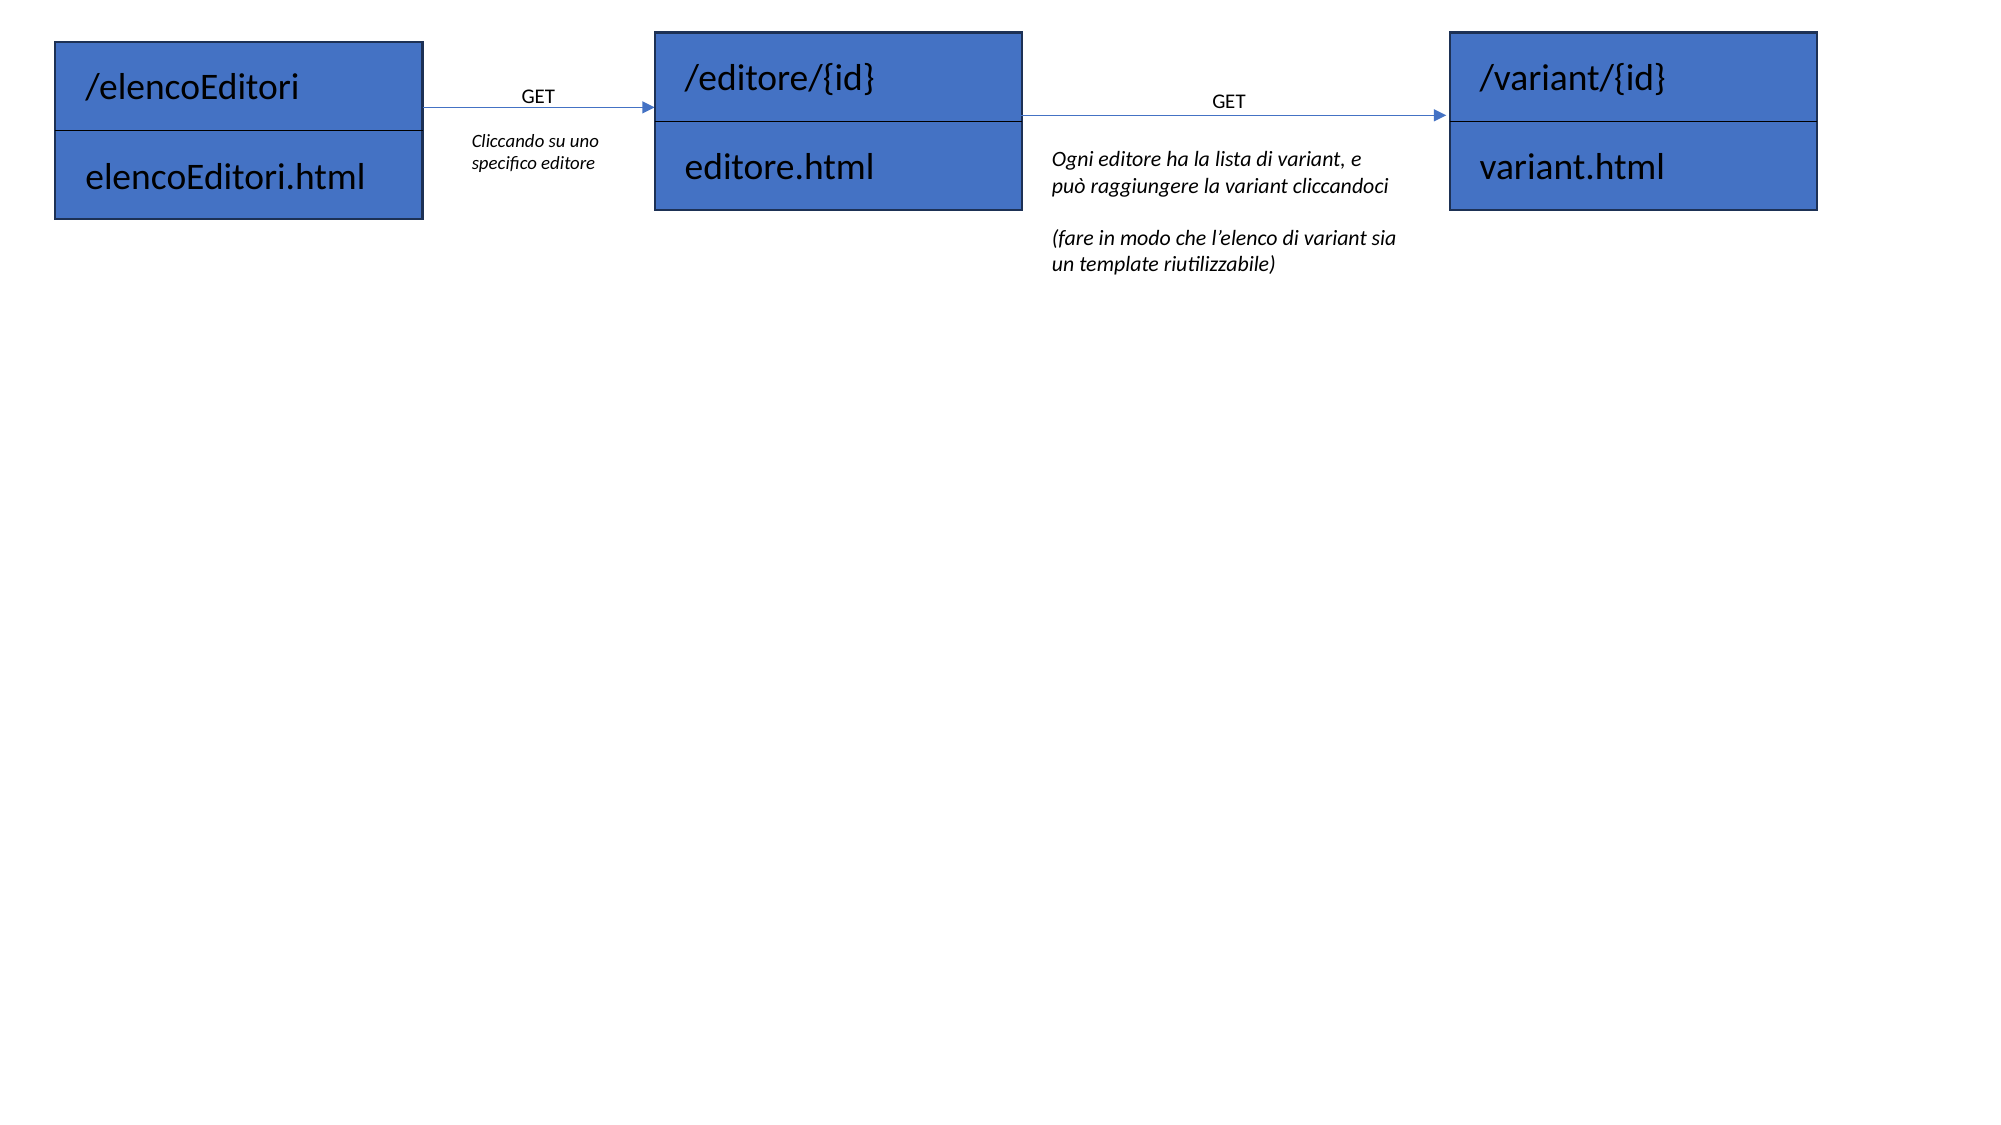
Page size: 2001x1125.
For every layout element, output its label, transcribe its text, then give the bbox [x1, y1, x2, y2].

text_box GET [1197, 116, 1261, 121]
text_box /elencoEditori [70, 54, 337, 115]
text_box [54, 41, 424, 220]
text_box GET [506, 74, 571, 107]
text_box editore.html [669, 135, 1005, 195]
text_box GET [506, 108, 571, 115]
text_box elencoEditori.html [70, 144, 406, 204]
text_box GET [1197, 80, 1261, 115]
text_box /editore/{id} [669, 45, 936, 106]
text_box Cliccando su uno specifico editore [457, 121, 621, 181]
text_box [1449, 31, 1818, 211]
text_box [654, 31, 1023, 211]
text_box variant.html [1464, 135, 1800, 195]
text_box Ogni editore ha la lista di variant, e può raggiungere la variant cliccandoci (fare in modo che l’elenco di variant sia un template riutilizzabile) [1037, 137, 1415, 284]
text_box /variant/{id} [1464, 45, 1731, 106]
